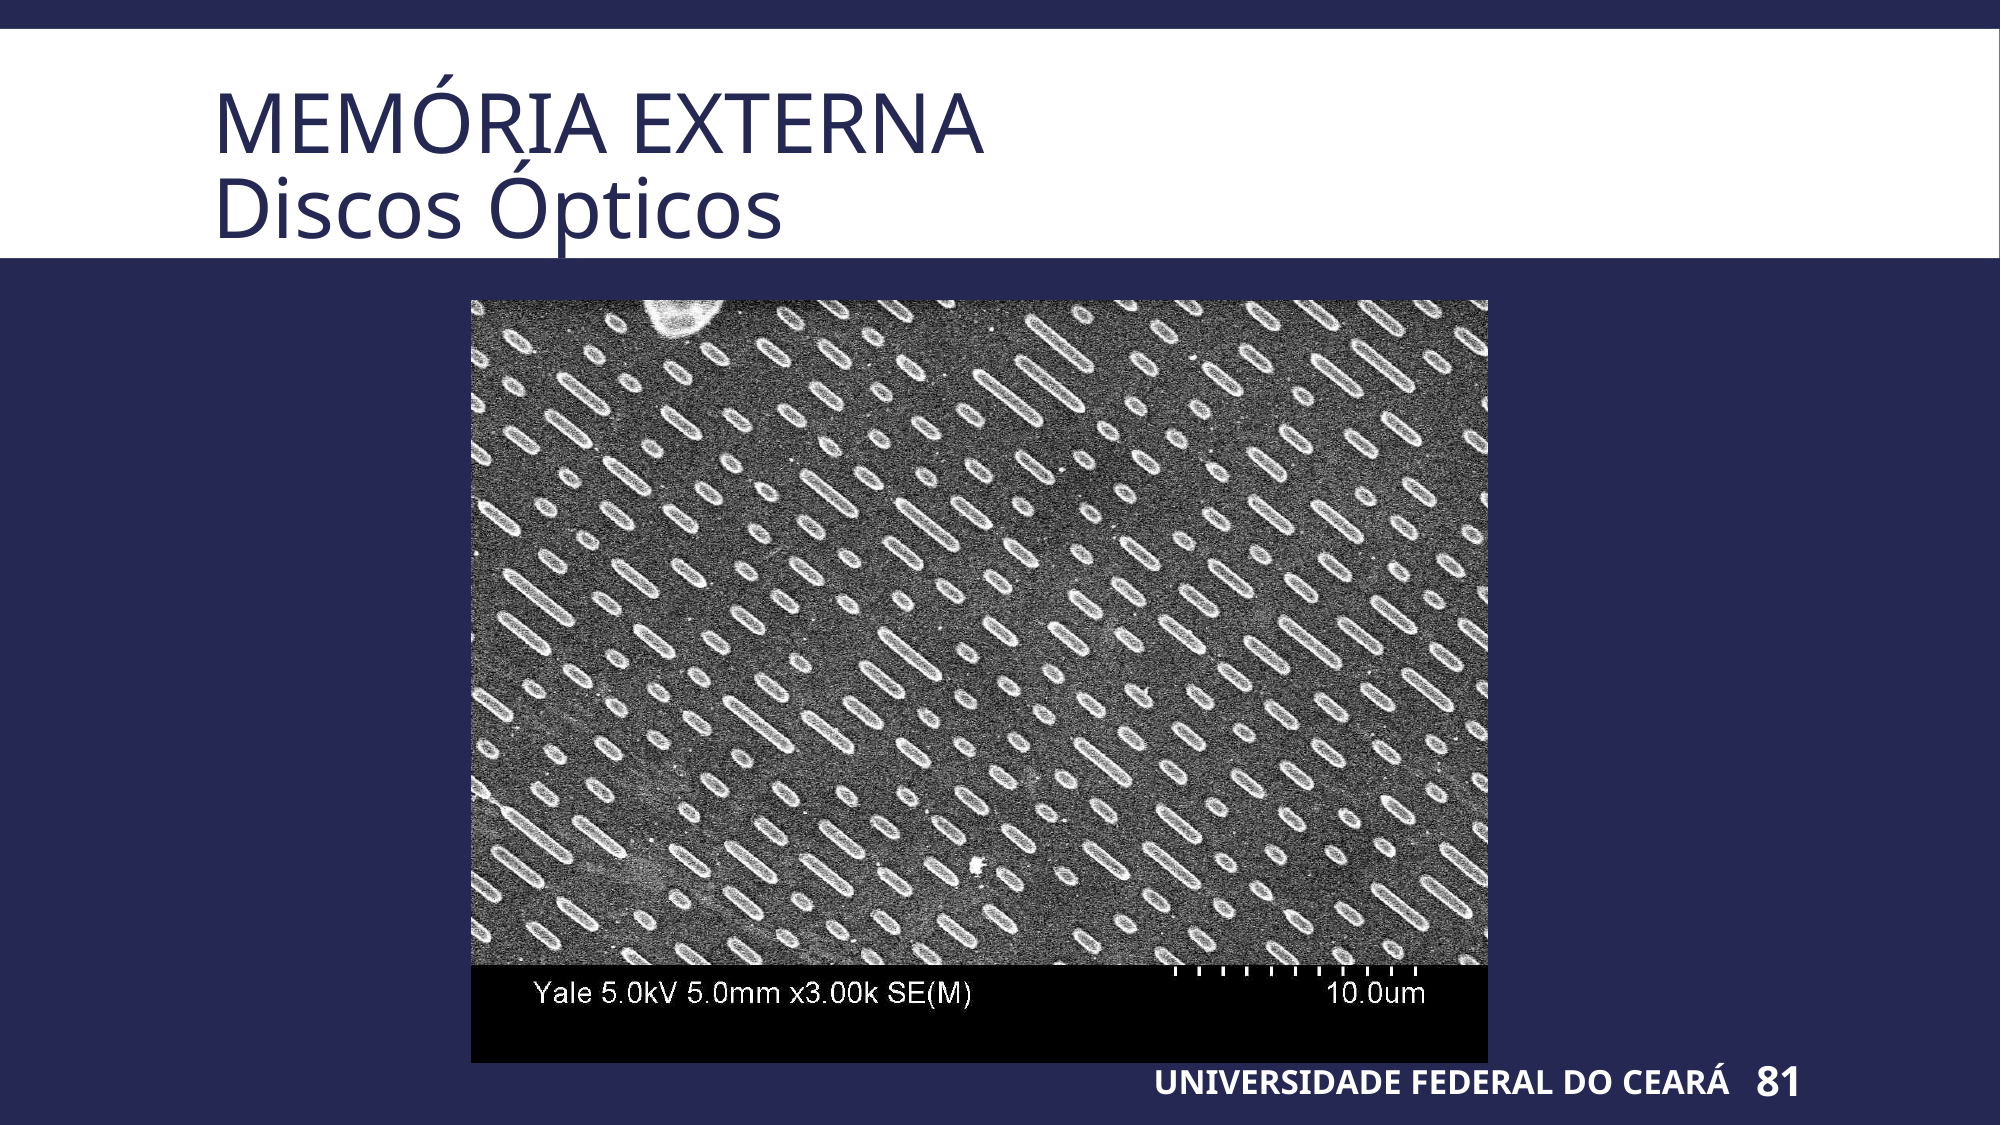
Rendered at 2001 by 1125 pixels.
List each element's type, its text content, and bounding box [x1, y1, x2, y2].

slide_number 81 [1748, 1053, 1904, 1114]
footer UNIVERSIDADE FEDERAL DO CEARÁ [918, 1053, 1746, 1114]
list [471, 300, 1488, 1063]
title Memória Externa Discos Ópticos [197, 46, 1803, 295]
